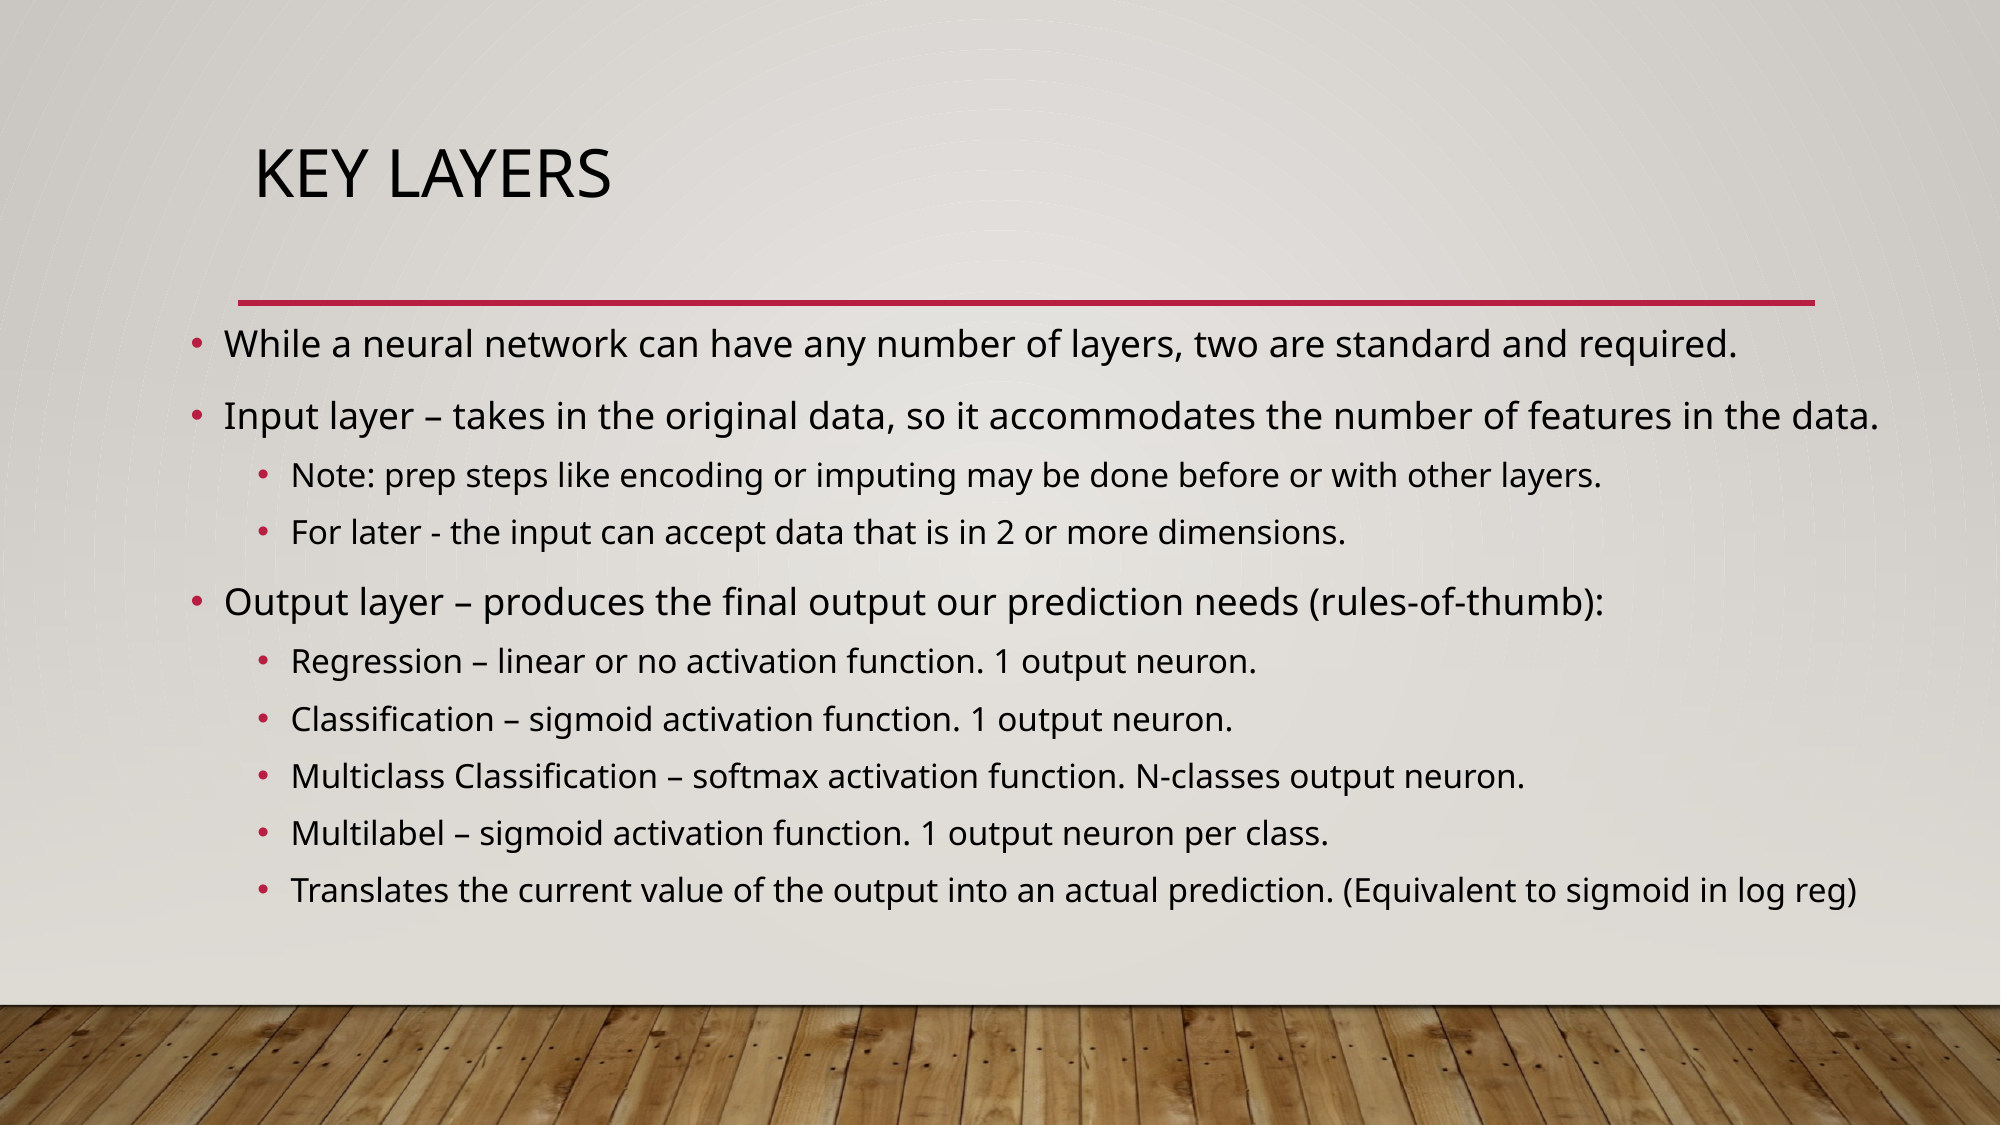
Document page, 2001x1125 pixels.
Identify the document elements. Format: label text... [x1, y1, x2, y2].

list While a neural network can have any number of layers, two are standard and required. Input layer – takes in the original data, so it accommodates the number of features in the data. Note: prep steps like encoding or imputing may be done before or with other layers. For later - the input can accept data that is in 2 or more dimensions. Output layer – produces the final output our prediction needs (rules-of-thumb): Regression – linear or no activation function. 1 output neuron. Classification – sigmoid activation function. 1 output neuron. Multiclass Classification – softmax activation function. N-classes output neuron. Multilabel – sigmoid activation function. 1 output neuron per class. Translates the current value of the output into an actual prediction. (Equivalent to sigmoid in log reg) [175, 304, 1921, 993]
picture [0, 1005, 2000, 1125]
title Key Layers [238, 131, 1814, 304]
